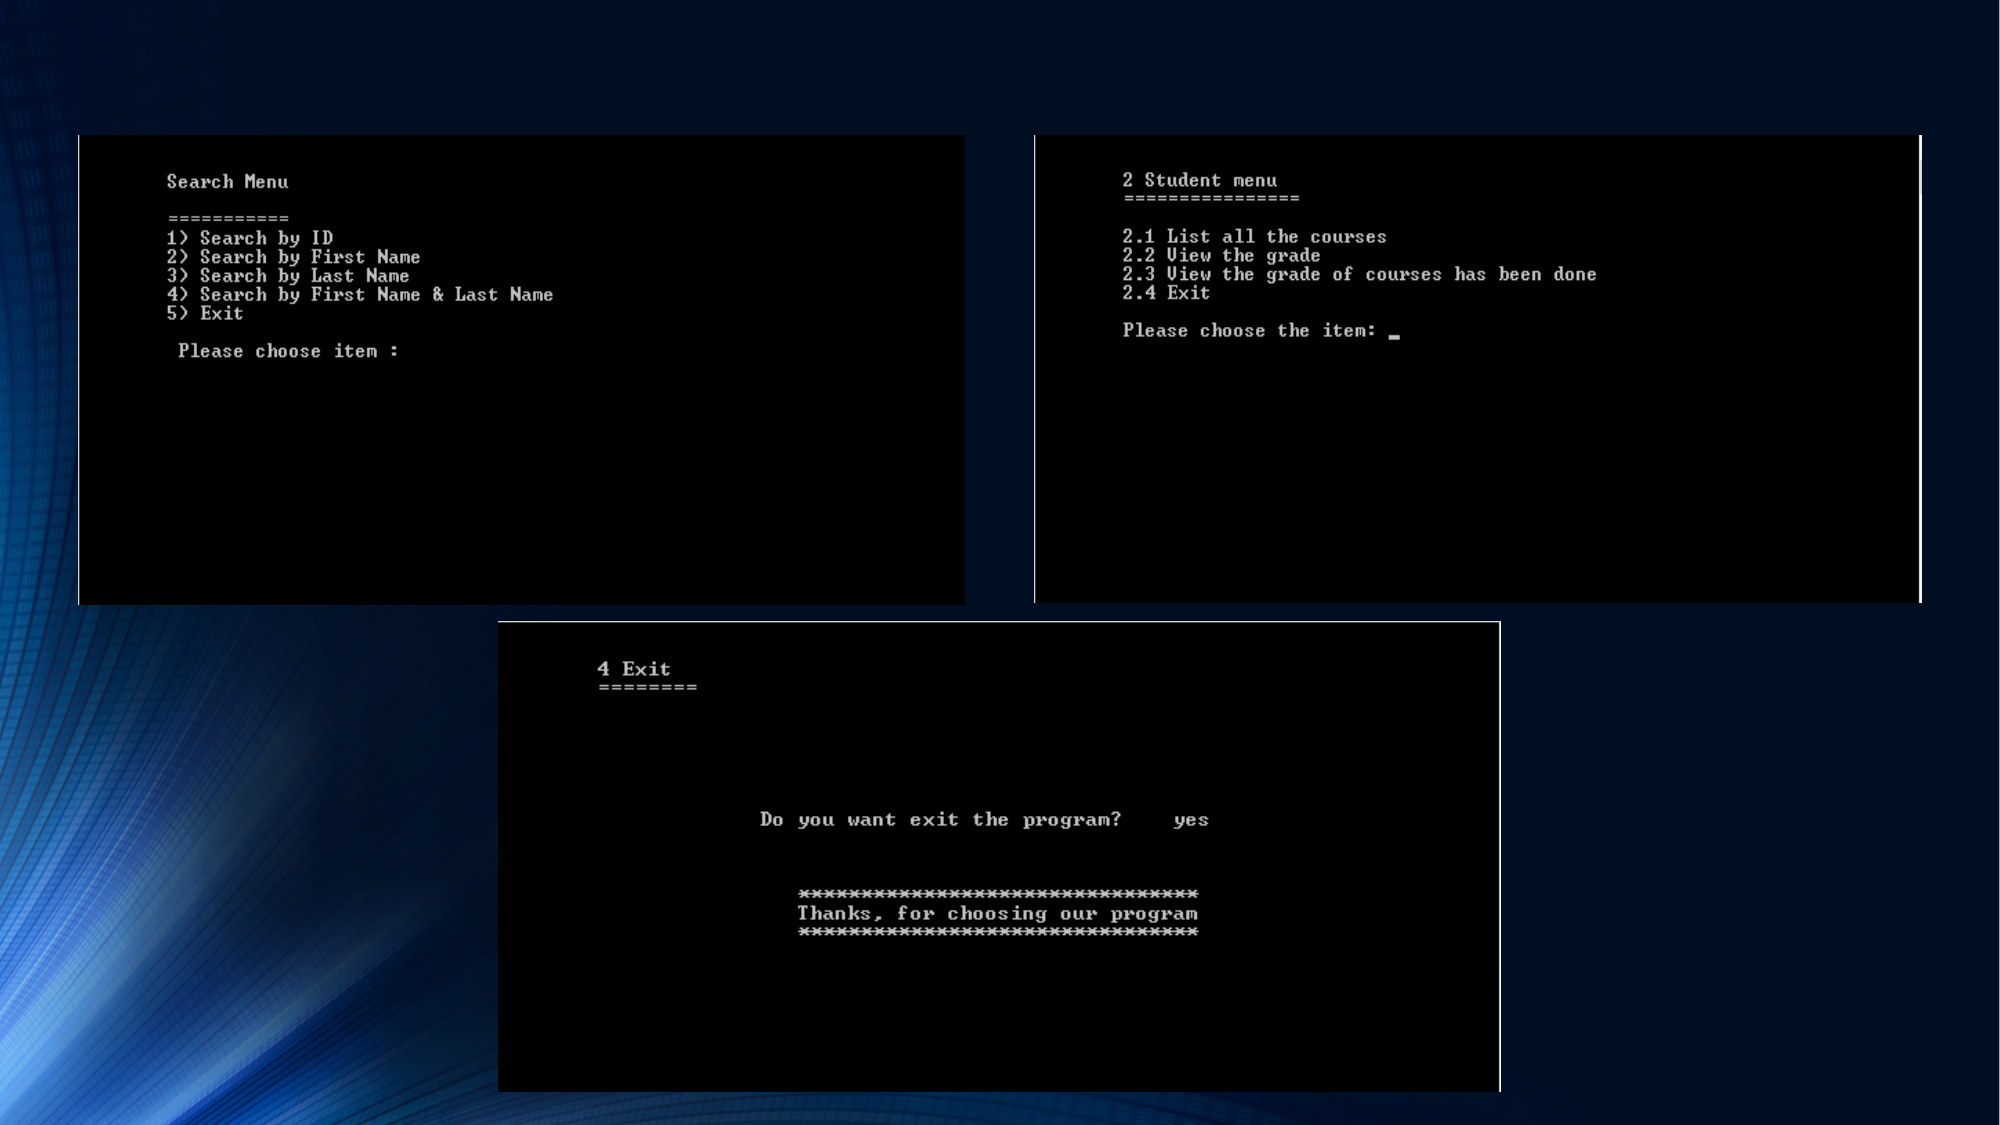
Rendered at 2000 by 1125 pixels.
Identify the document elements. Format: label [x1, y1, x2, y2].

list [1034, 135, 1922, 603]
picture [0, 0, 2000, 1125]
